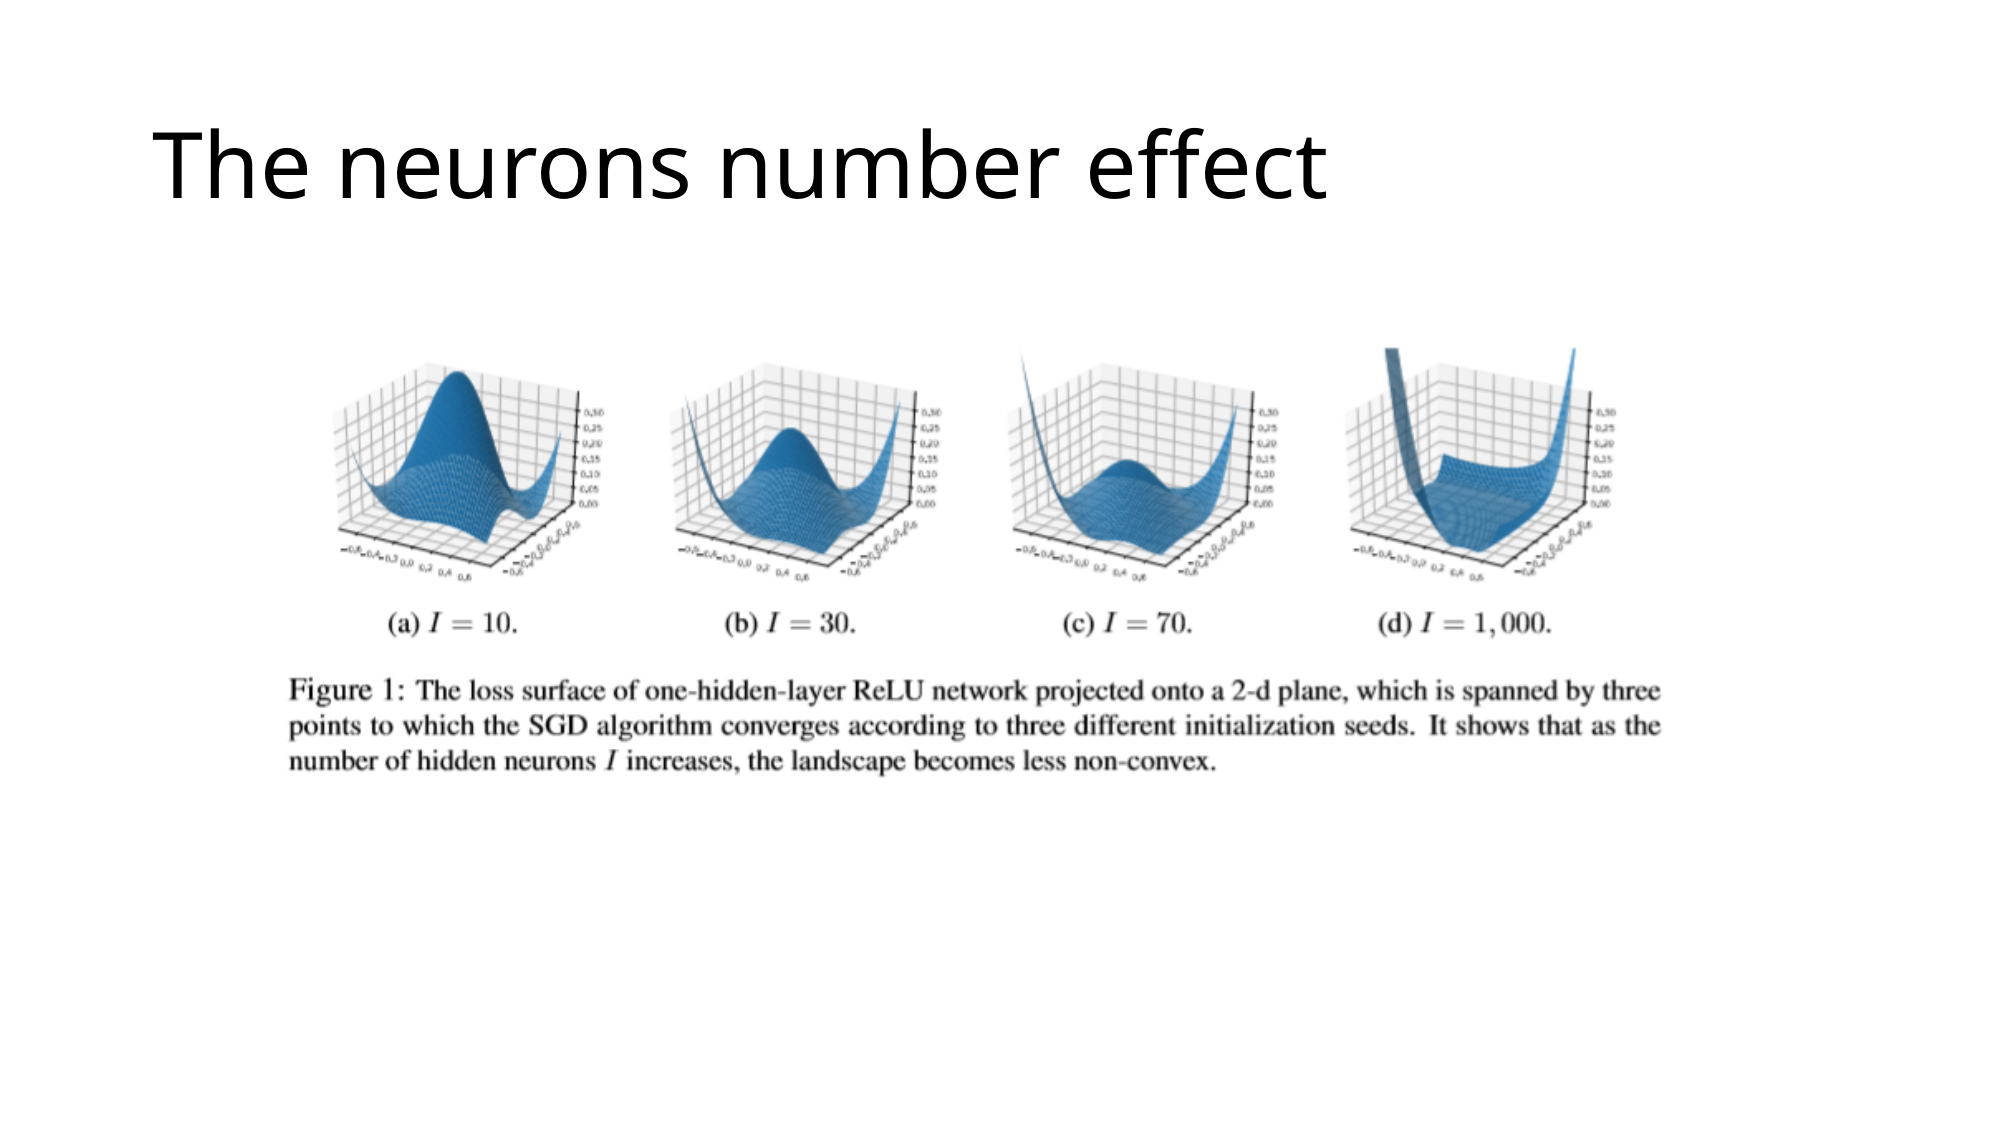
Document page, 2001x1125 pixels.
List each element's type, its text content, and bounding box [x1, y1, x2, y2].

title The neurons number effect [137, 59, 1863, 278]
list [245, 305, 1694, 801]
